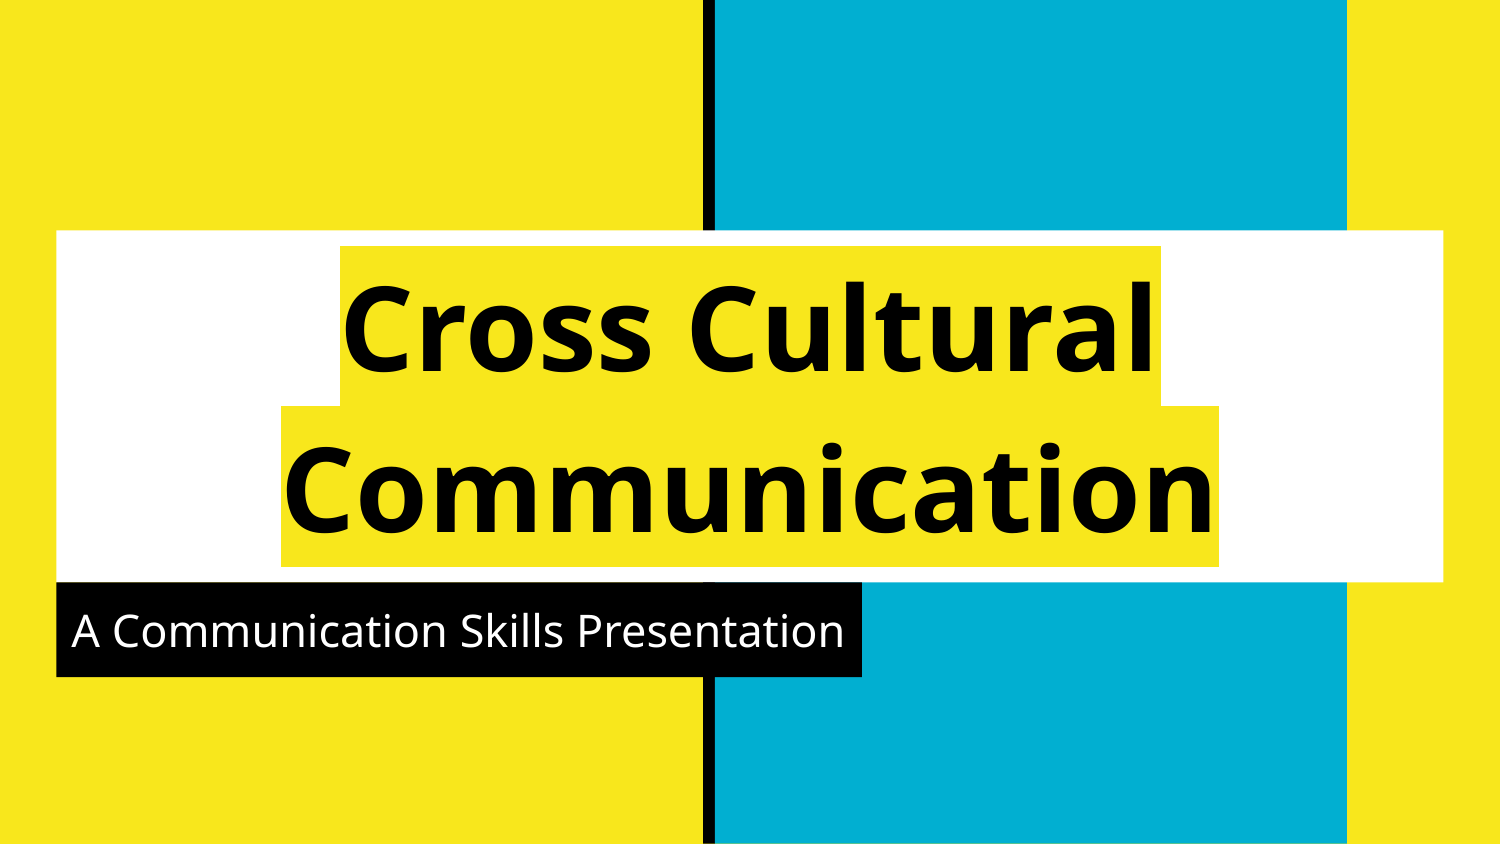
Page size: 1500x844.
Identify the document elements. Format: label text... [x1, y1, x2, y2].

title Cross Cultural Communication [56, 230, 1444, 583]
subtitle A Communication Skills Presentation [56, 582, 862, 678]
